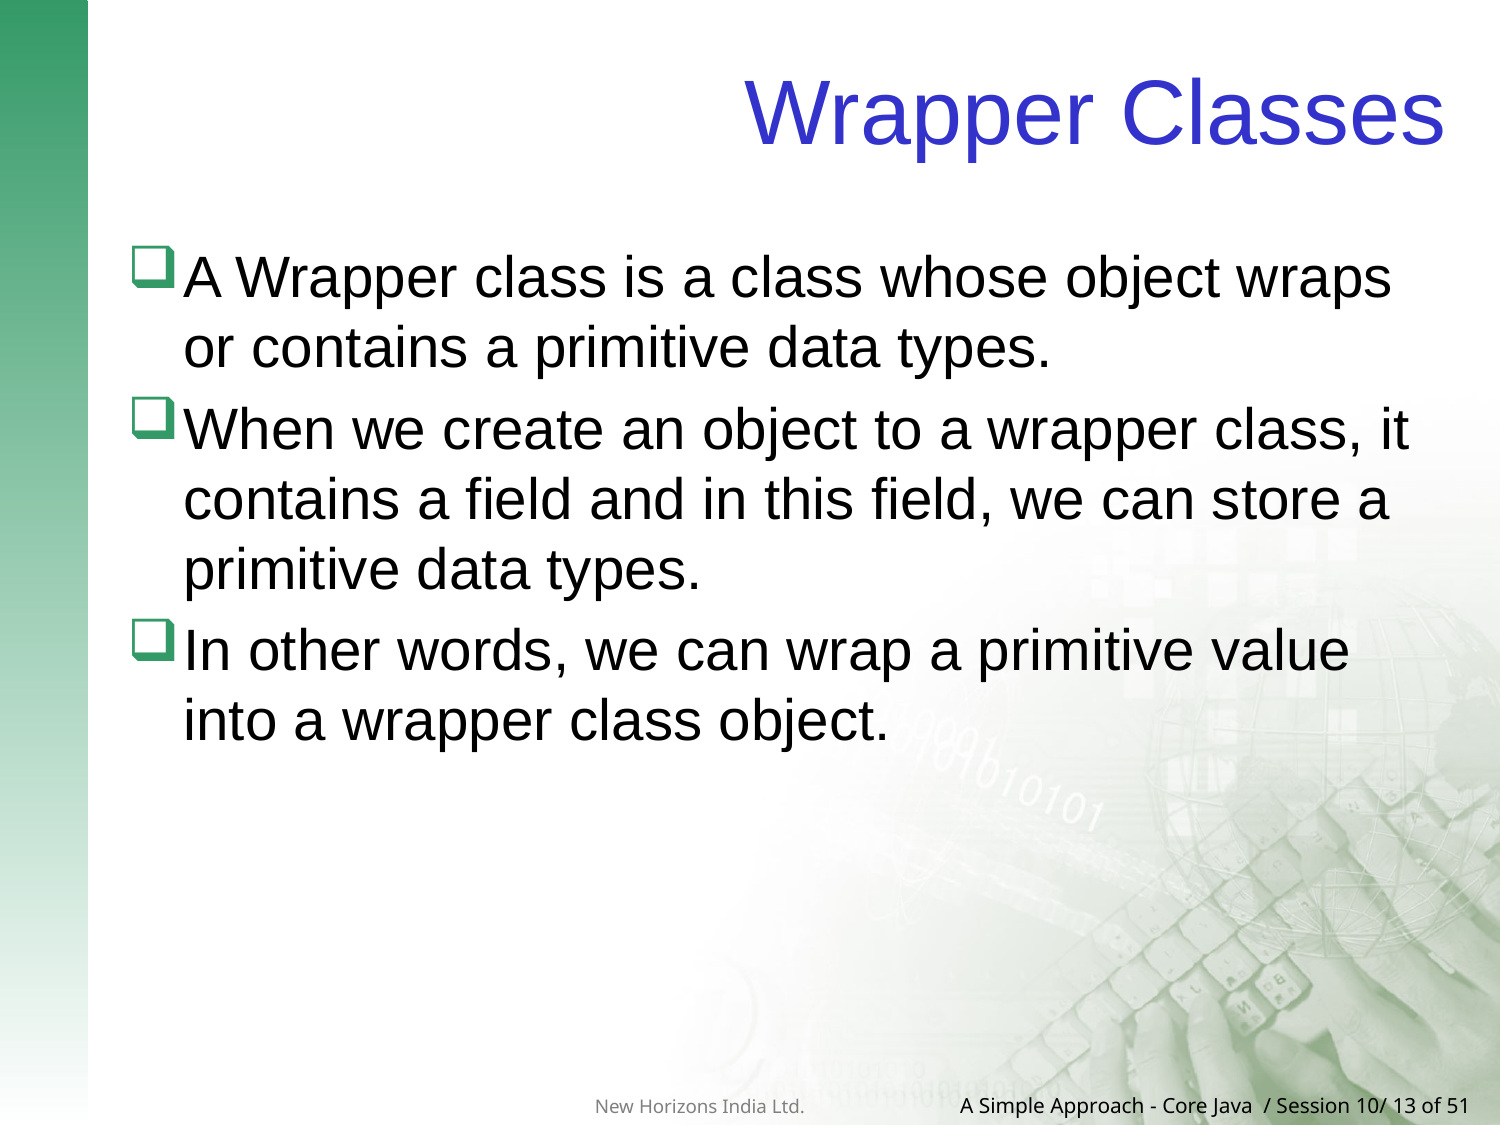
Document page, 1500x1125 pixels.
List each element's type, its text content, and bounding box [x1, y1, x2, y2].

list A Wrapper class is a class whose object wraps or contains a primitive data types. When we create an object to a wrapper class, it contains a field and in this field, we can store a primitive data types. In other words, we can wrap a primitive value into a wrapper class object. [112, 231, 1463, 975]
picture [549, 365, 1500, 1125]
title Wrapper Classes [112, 42, 1463, 173]
